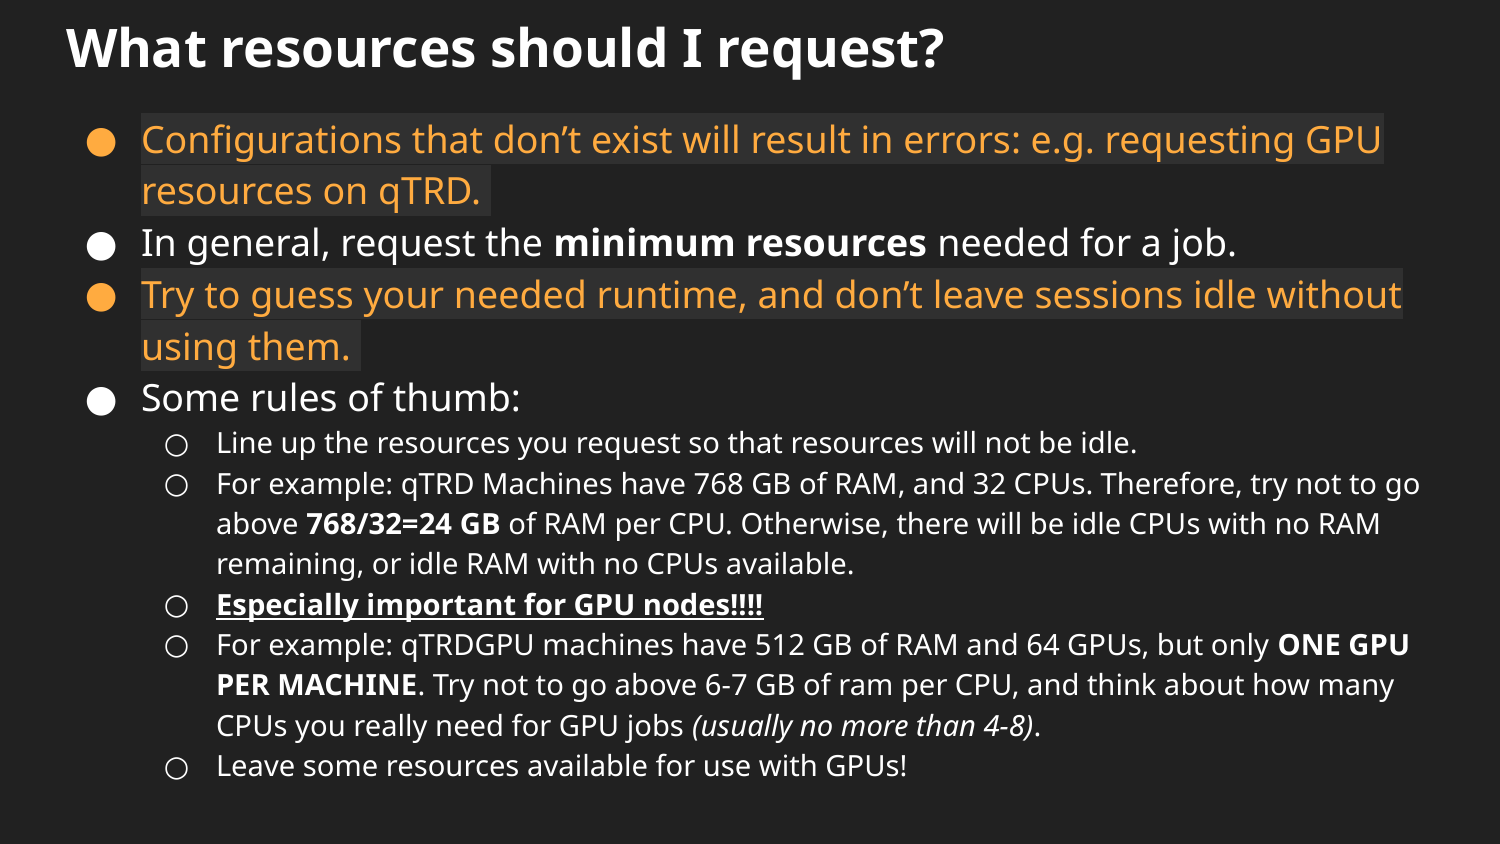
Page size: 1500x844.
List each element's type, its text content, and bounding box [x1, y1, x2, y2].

list Configurations that don’t exist will result in errors: e.g. requesting GPU resources on qTRD. In general, request the minimum resources needed for a job. Try to guess your needed runtime, and don’t leave sessions idle without using them. Some rules of thumb: Line up the resources you request so that resources will not be idle. For example: qTRD Machines have 768 GB of RAM, and 32 CPUs. Therefore, try not to go above 768/32=24 GB of RAM per CPU. Otherwise, there will be idle CPUs with no RAM remaining, or idle RAM with no CPUs available. Especially important for GPU nodes!!!! For example: qTRDGPU machines have 512 GB of RAM and 64 GPUs, but only ONE GPU PER MACHINE. Try not to go above 6-7 GB of ram per CPU, and think about how many CPUs you really need for GPU jobs (usually no more than 4-8). Leave some resources available for use with GPUs! [51, 93, 1449, 802]
title What resources should I request? [51, 0, 1449, 93]
